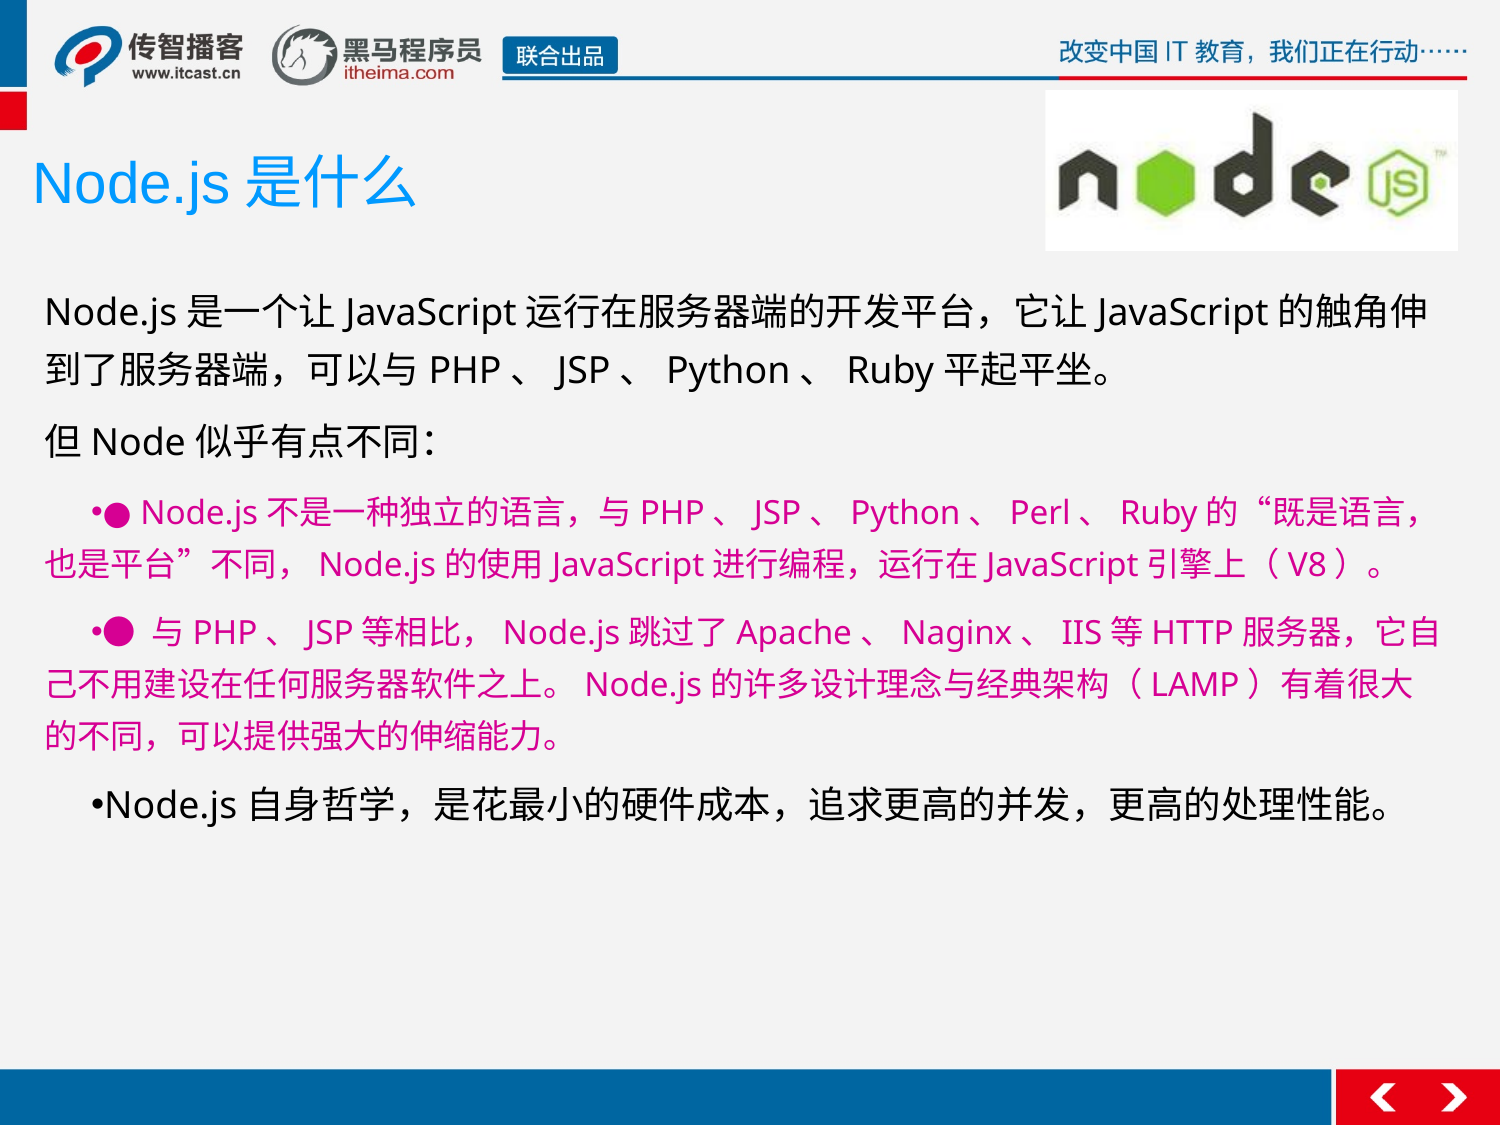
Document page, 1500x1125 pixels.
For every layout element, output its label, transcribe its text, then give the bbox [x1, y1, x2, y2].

text_box Node.js是一个让JavaScript运行在服务器端的开发平台，它让JavaScript的触角伸到了服务器端，可以与PHP、JSP、Python、Ruby平起平坐。 但Node似乎有点不同： ● Node.js不是一种独立的语言，与PHP、JSP、Python、Perl、Ruby的“既是语言，也是平台”不同，Node.js的使用JavaScript进行编程，运行在JavaScript引擎上（V8）。 ● 与PHP、JSP等相比，Node.js跳过了Apache、Naginx、IIS等HTTP服务器，它自己不用建设在任何服务器软件之上。Node.js的许多设计理念与经典架构（LAMP）有着很大的不同，可以提供强大的伸缩能力。 Node.js自身哲学，是花最小的硬件成本，追求更高的并发，更高的处理性能。 [29, 267, 1459, 834]
picture [0, 0, 1500, 1125]
text_box Node.js是什么 [17, 137, 1045, 223]
